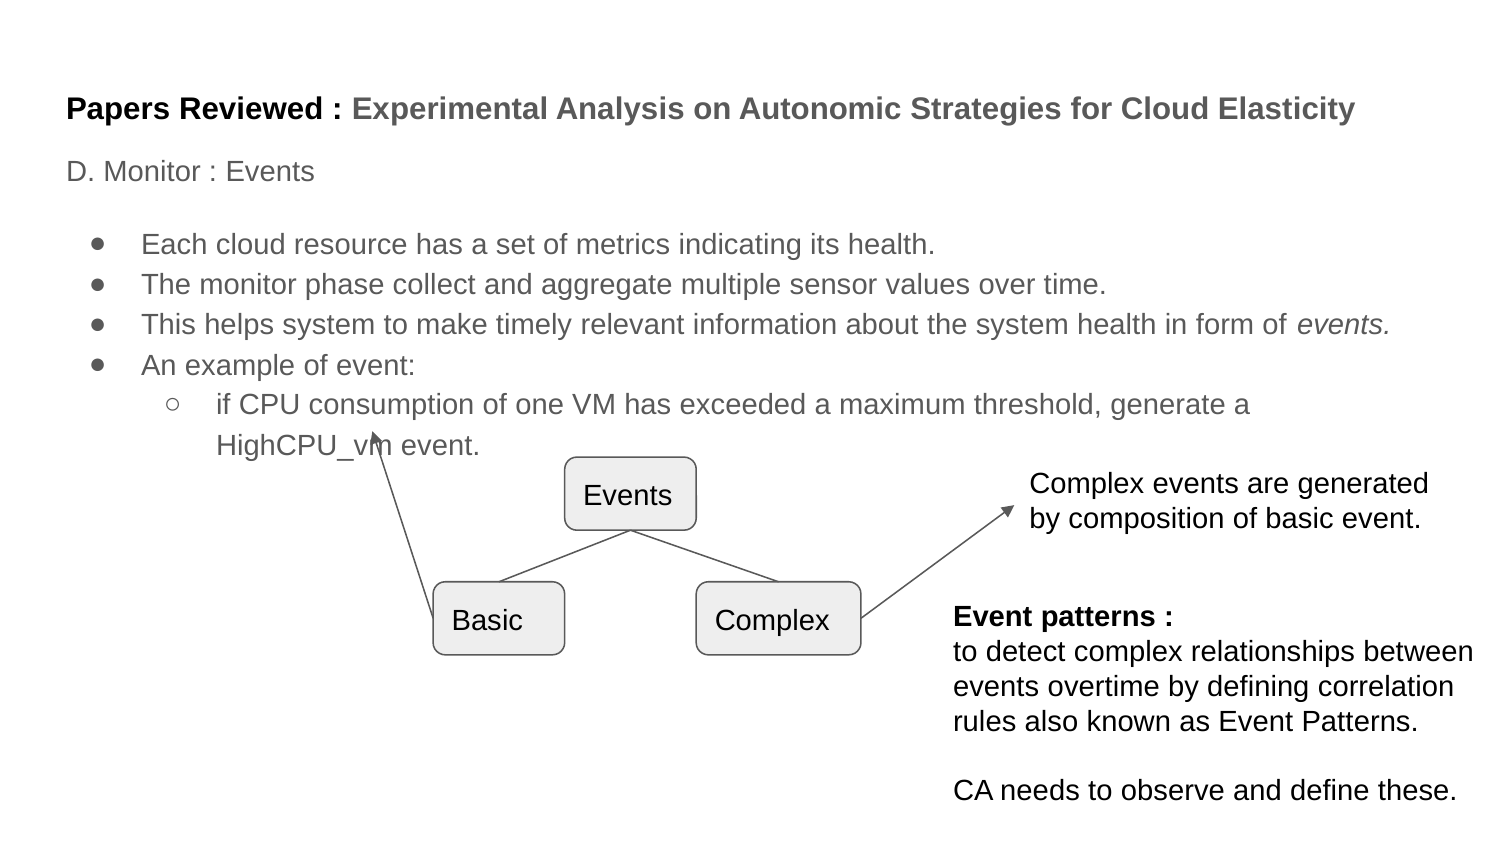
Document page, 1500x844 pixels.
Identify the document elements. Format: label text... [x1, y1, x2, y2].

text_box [372, 430, 434, 619]
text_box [860, 449, 1450, 619]
text_box Event patterns : to detect complex relationships between events overtime by defining correlation rules also known as Event Patterns. CA needs to observe and define these. [938, 581, 1494, 821]
list D. Monitor : Events Each cloud resource has a set of metrics indicating its health. The monitor phase collect and aggregate multiple sensor values over time. This helps system to make timely relevant information about the system health in form of events. An example of event: if CPU consumption of one VM has exceeded a maximum threshold, generate a HighCPU_vm event. [51, 131, 1449, 750]
title Papers Reviewed : Experimental Analysis on Autonomic Strategies for Cloud Elasticity [51, 72, 1449, 131]
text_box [432, 456, 862, 656]
